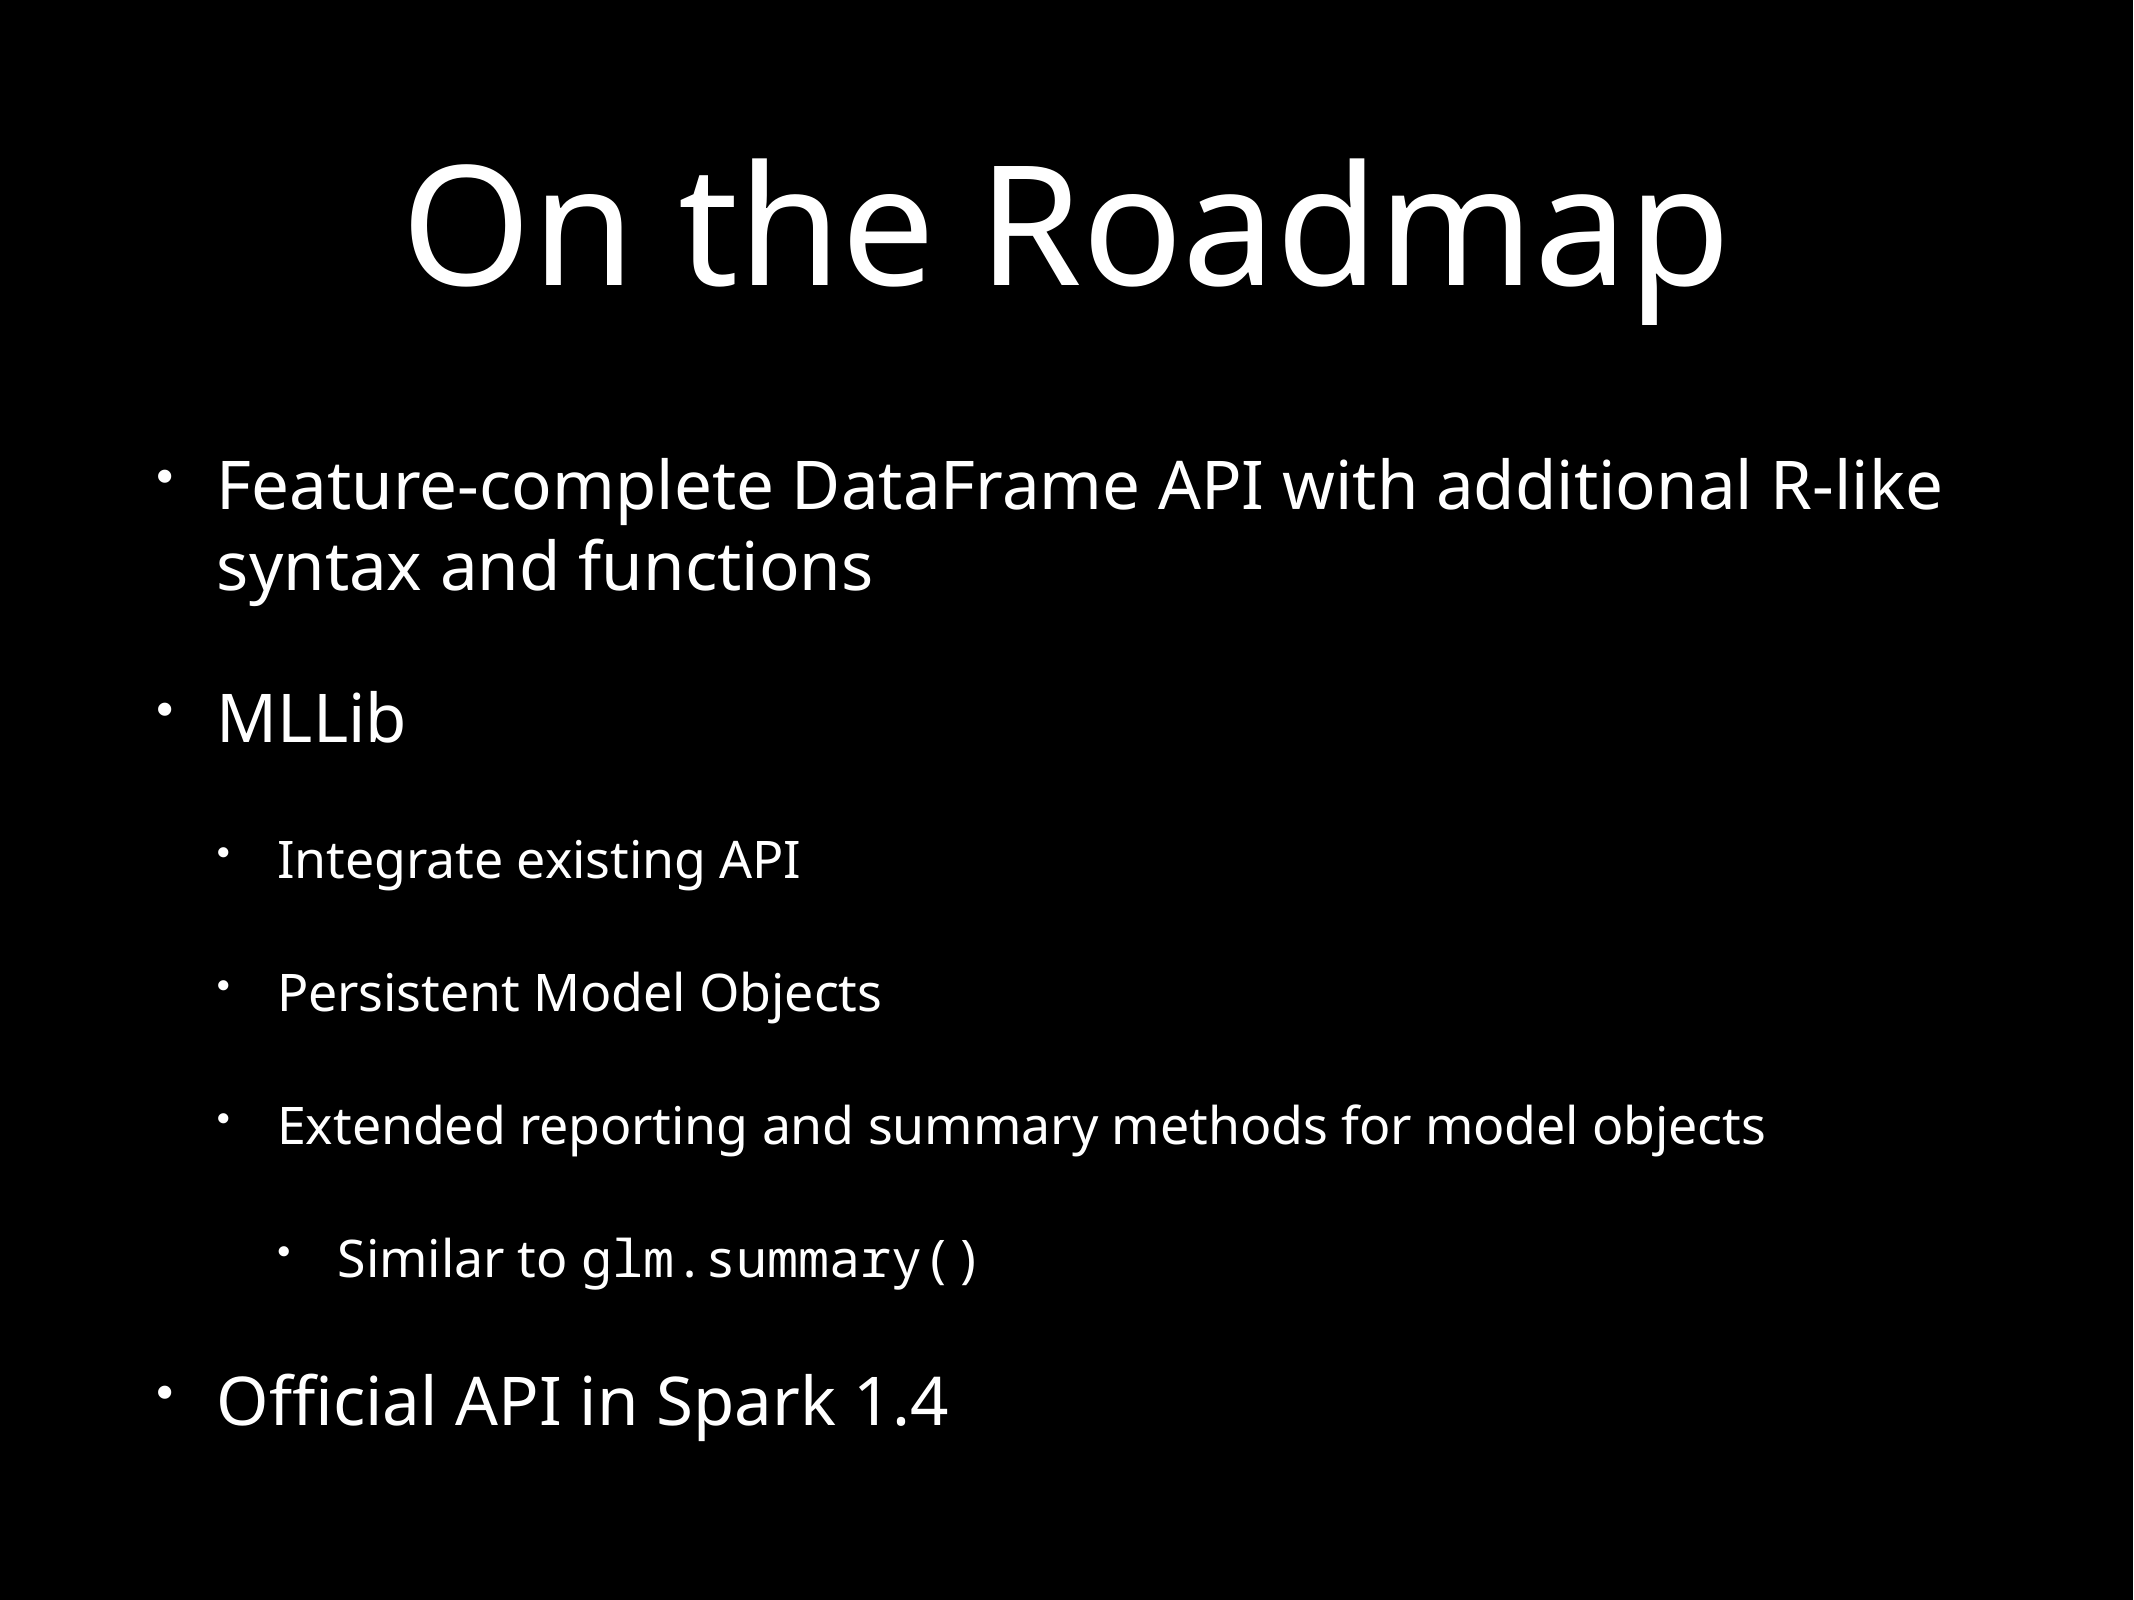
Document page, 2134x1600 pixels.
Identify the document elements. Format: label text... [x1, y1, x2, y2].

list Feature-complete DataFrame API with additional R-like syntax and functions MLLib Integrate existing API Persistent Model Objects Extended reporting and summary methods for model objects Similar to glm.summary() Official API in Spark 1.4 [155, 424, 1978, 1457]
title On the Roadmap [155, 41, 1978, 397]
